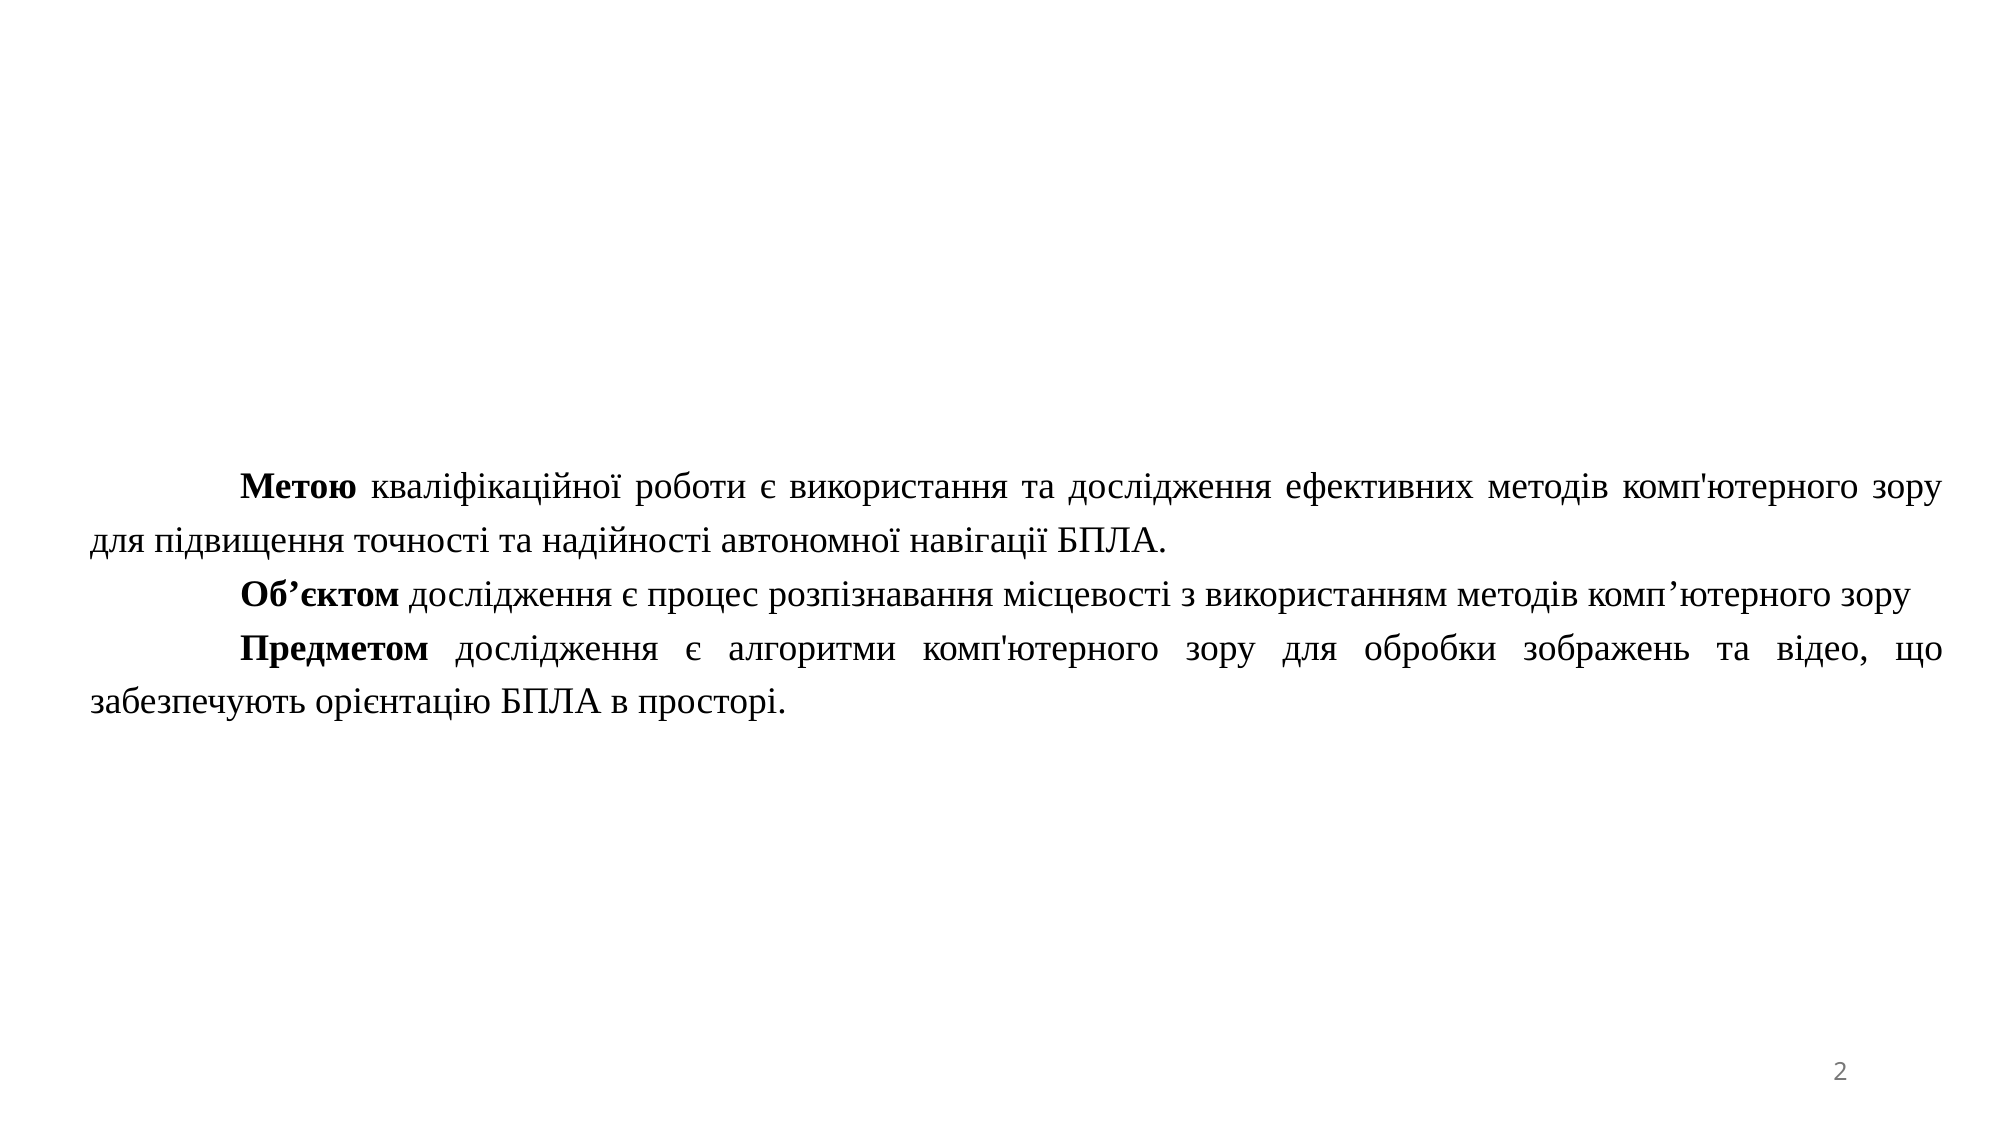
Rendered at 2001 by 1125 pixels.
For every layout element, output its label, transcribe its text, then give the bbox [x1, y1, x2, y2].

list Метою кваліфікаційної роботи є використання та дослідження ефективних методів комп'ютерного зору для підвищення точності та надійності автономної навігації БПЛА. Об’єктом дослідження є процес розпізнавання місцевості з використанням методів комп’ютерного зору Предметом дослідження є алгоритми комп'ютерного зору для обробки зображень та відео, що забезпечують орієнтацію БПЛА в просторі. [75, 108, 1960, 1066]
slide_number 2 [1412, 1042, 1863, 1103]
